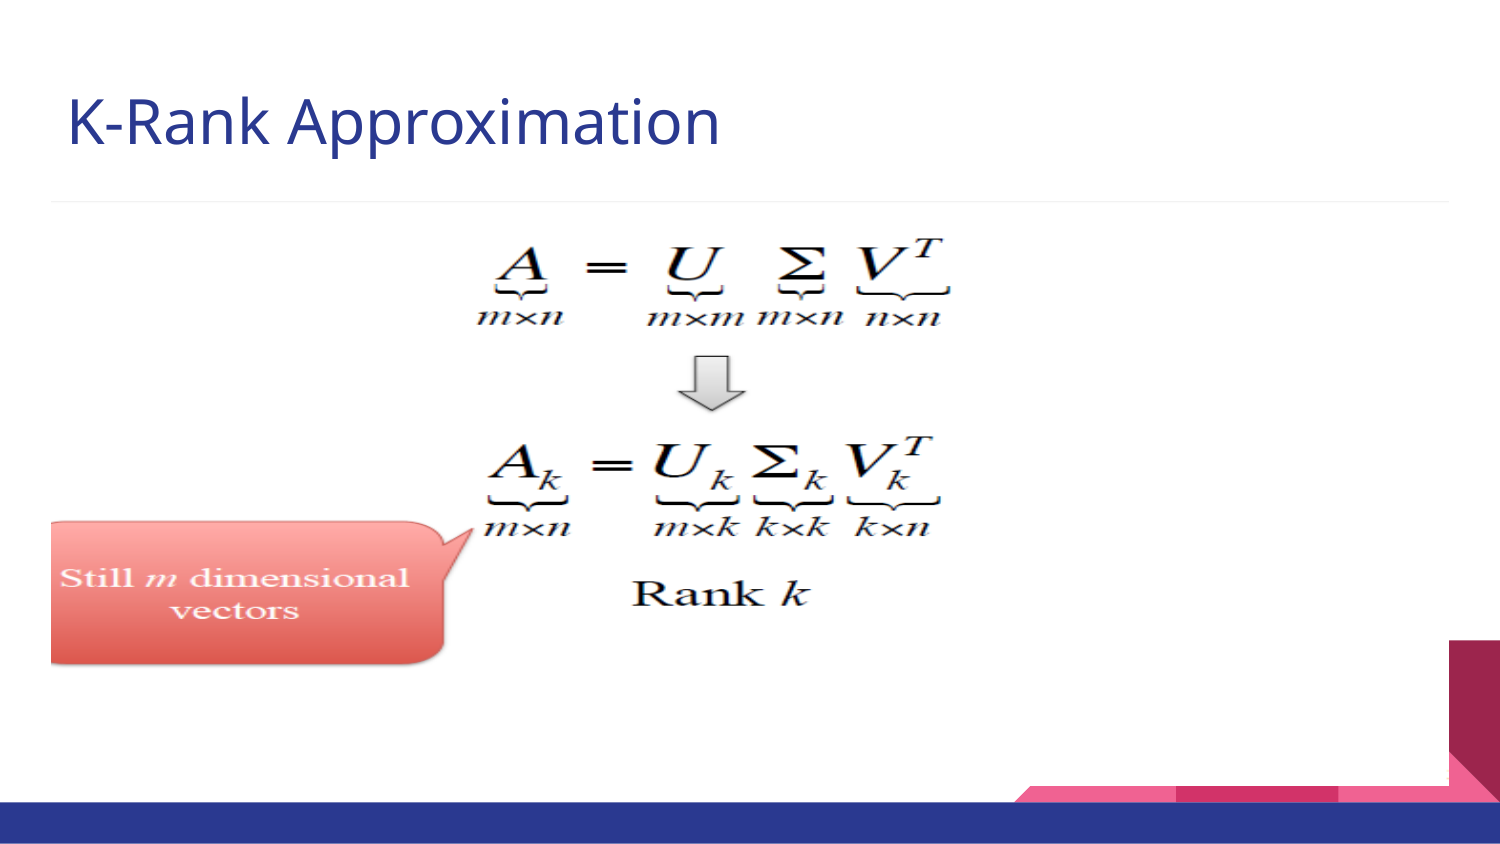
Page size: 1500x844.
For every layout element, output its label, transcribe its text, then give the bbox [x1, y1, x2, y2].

picture [50, 201, 1450, 787]
title K-Rank Approximation [51, 67, 1449, 167]
